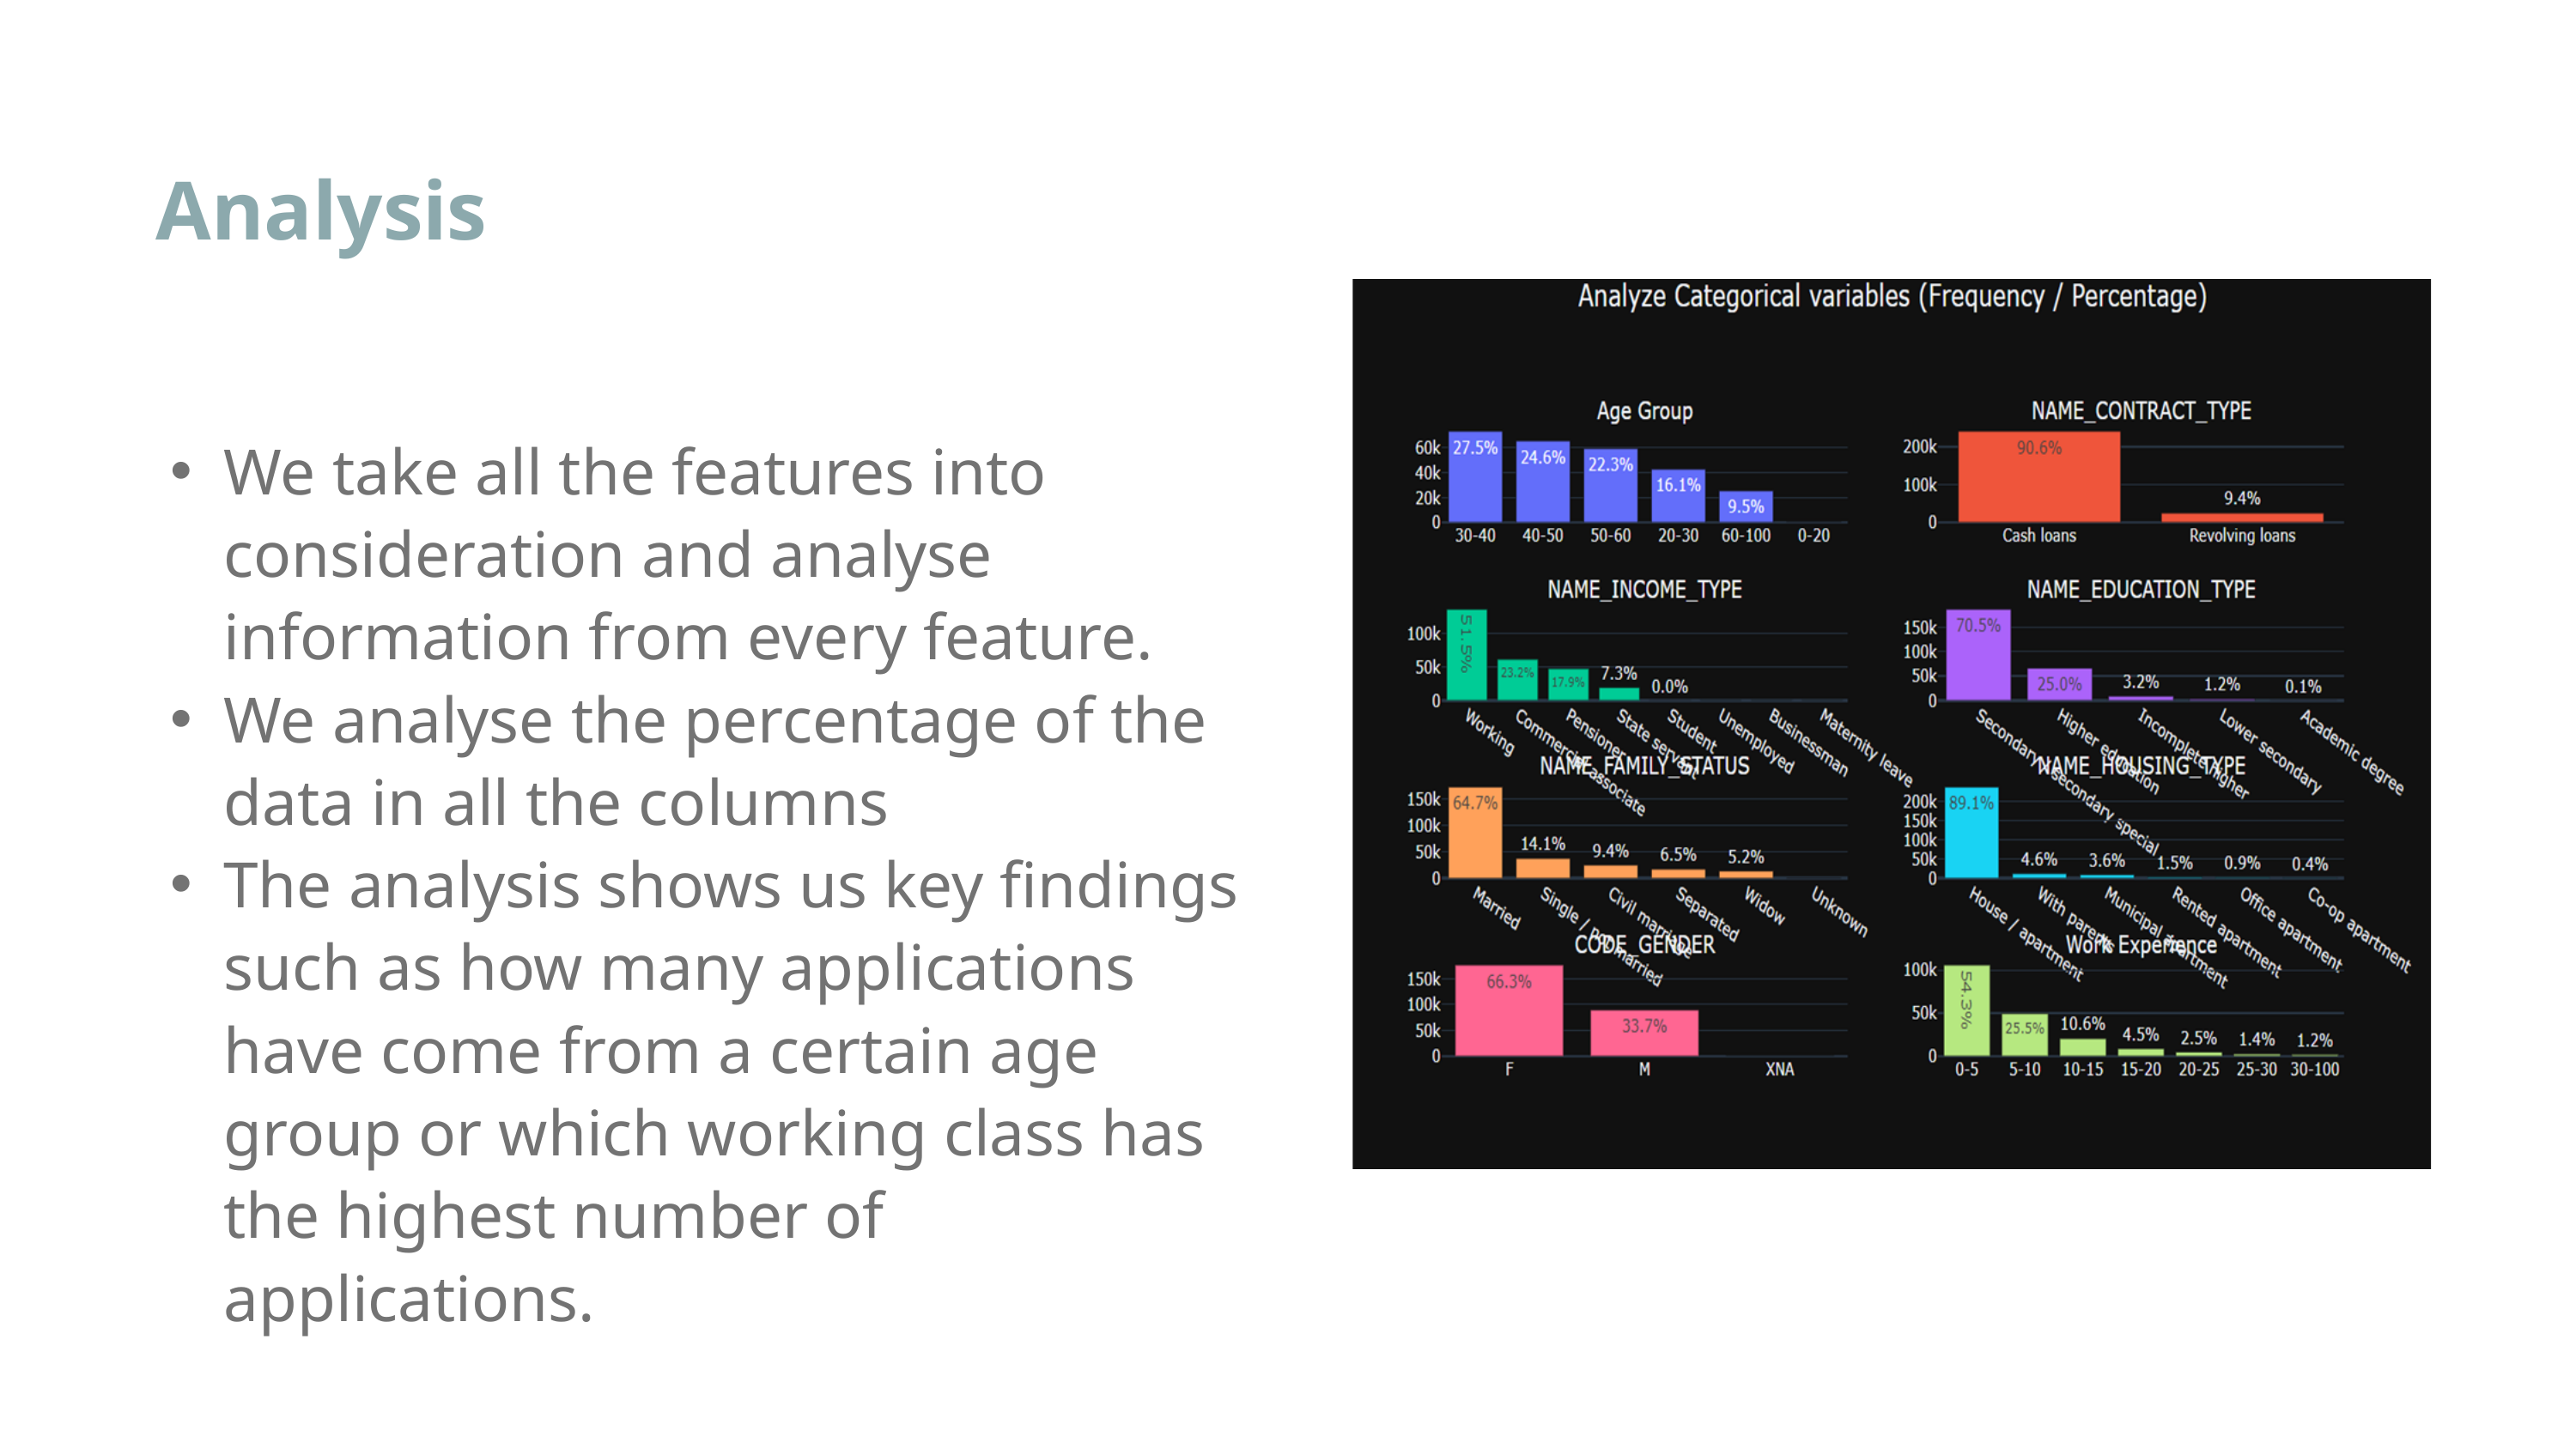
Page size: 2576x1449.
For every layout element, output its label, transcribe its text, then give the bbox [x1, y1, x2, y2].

text_box [1352, 279, 2432, 1169]
text_box We take all the features into consideration and analyse information from every feature. We analyse the percentage of the data in all the columns The analysis shows us key findings such as how many applications have come from a certain age group or which working class has the highest number of applications. [117, 424, 1249, 1334]
text_box Analysis [155, 149, 1103, 257]
